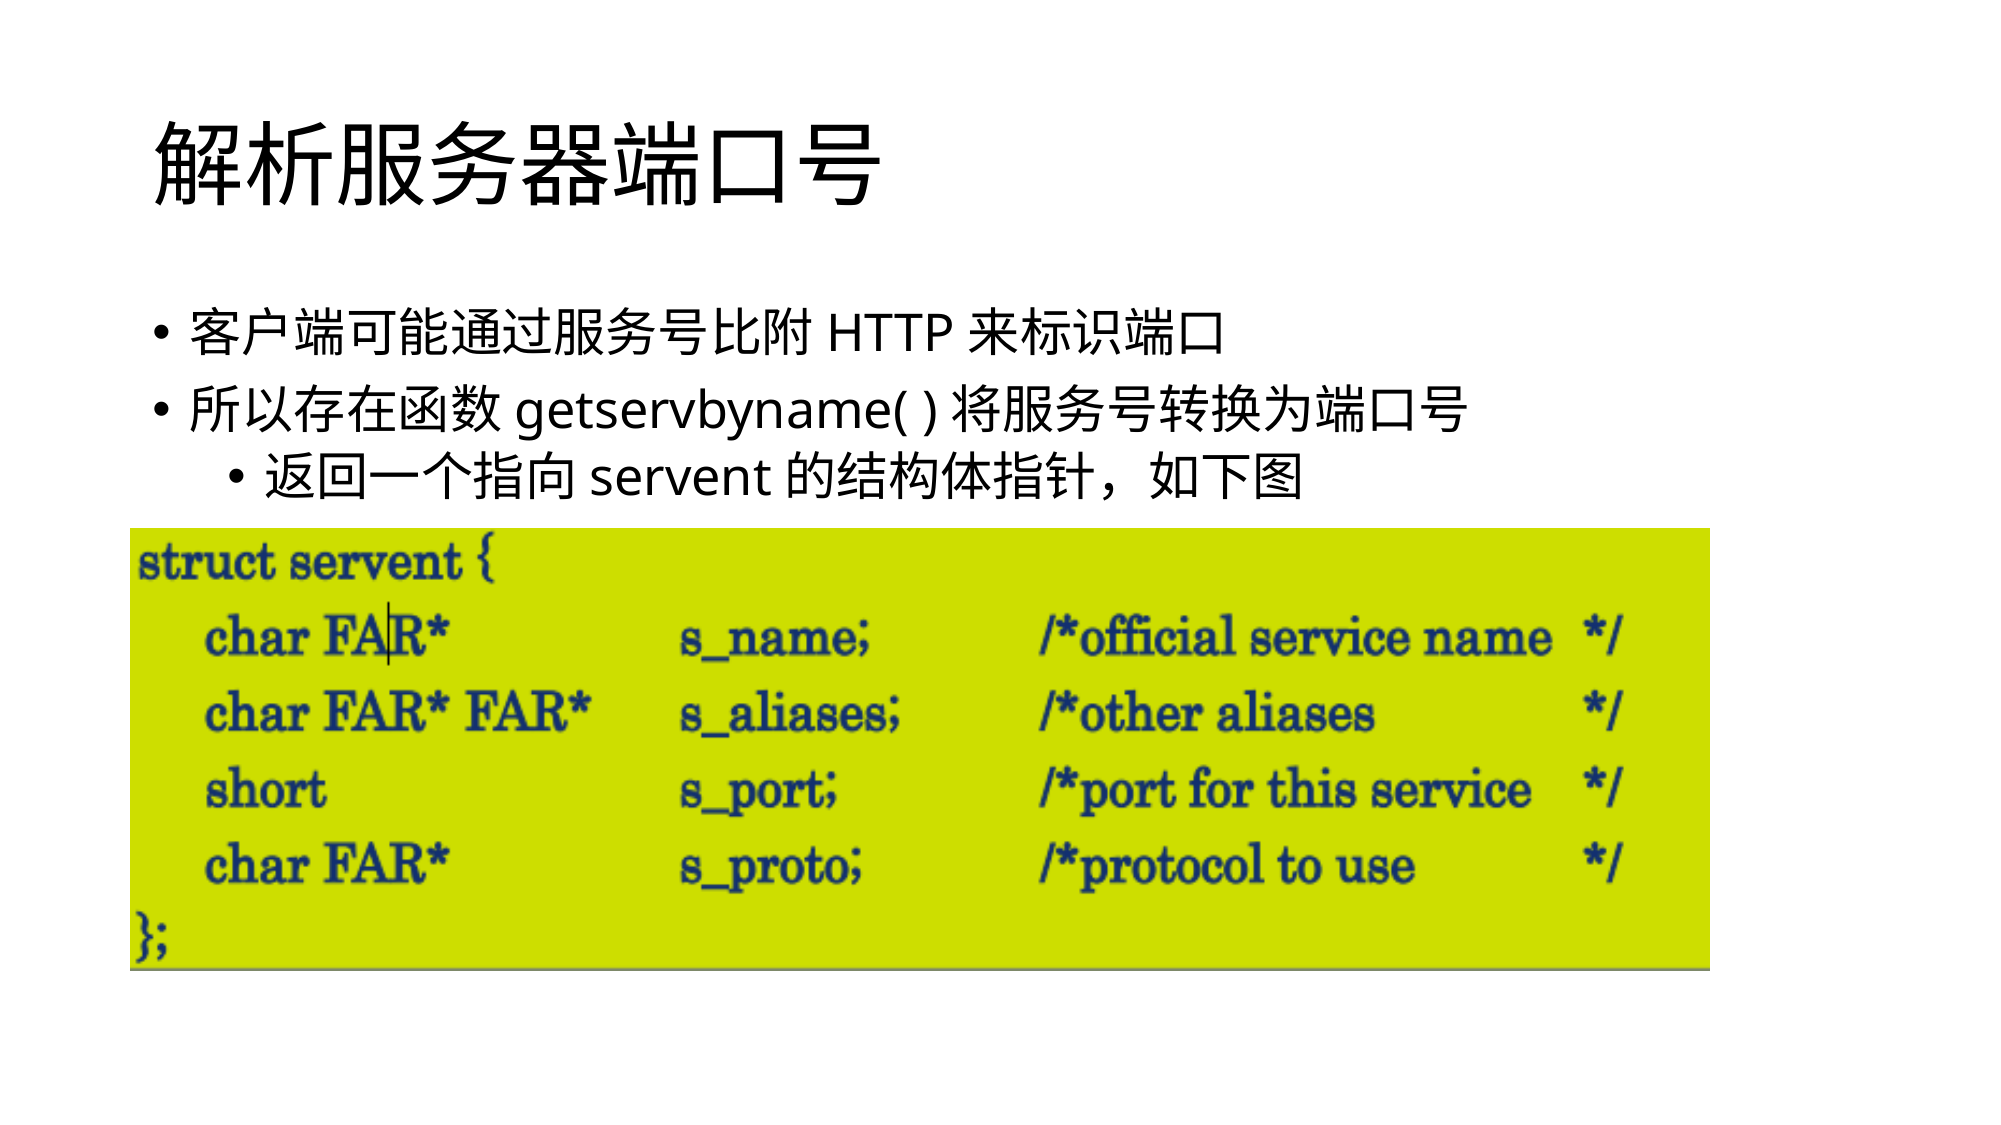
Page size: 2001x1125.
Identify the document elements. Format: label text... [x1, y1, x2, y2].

title 解析服务器端口号 [137, 59, 1863, 278]
picture [130, 528, 1710, 971]
list 客户端可能通过服务号比附HTTP来标识端口 所以存在函数getservbyname( )将服务号转换为端口号 返回一个指向servent的结构体指针，如下图 [137, 299, 1863, 1014]
